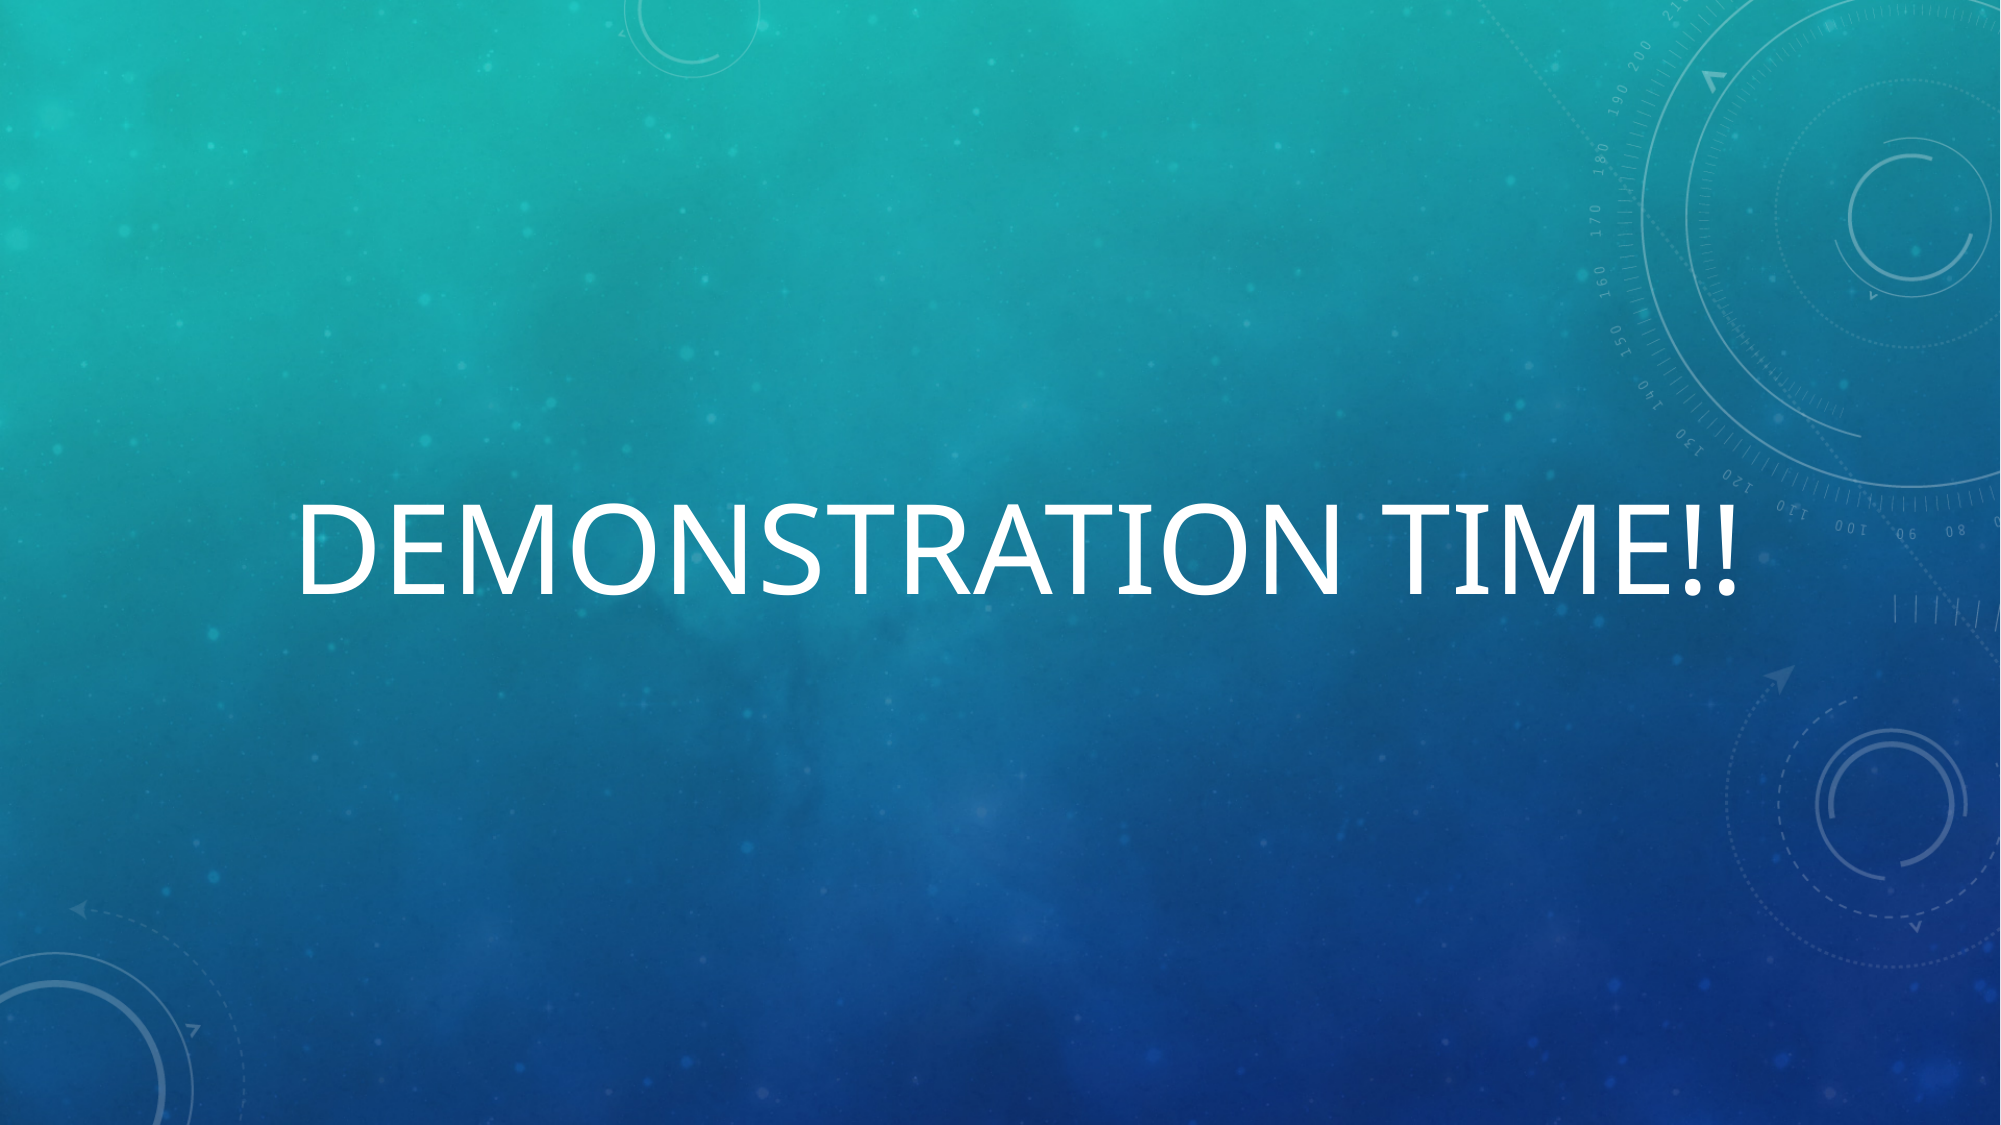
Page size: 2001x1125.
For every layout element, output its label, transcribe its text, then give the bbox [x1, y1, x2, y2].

picture [0, 0, 2001, 1125]
text_box Demonstration time!! [276, 424, 1939, 664]
